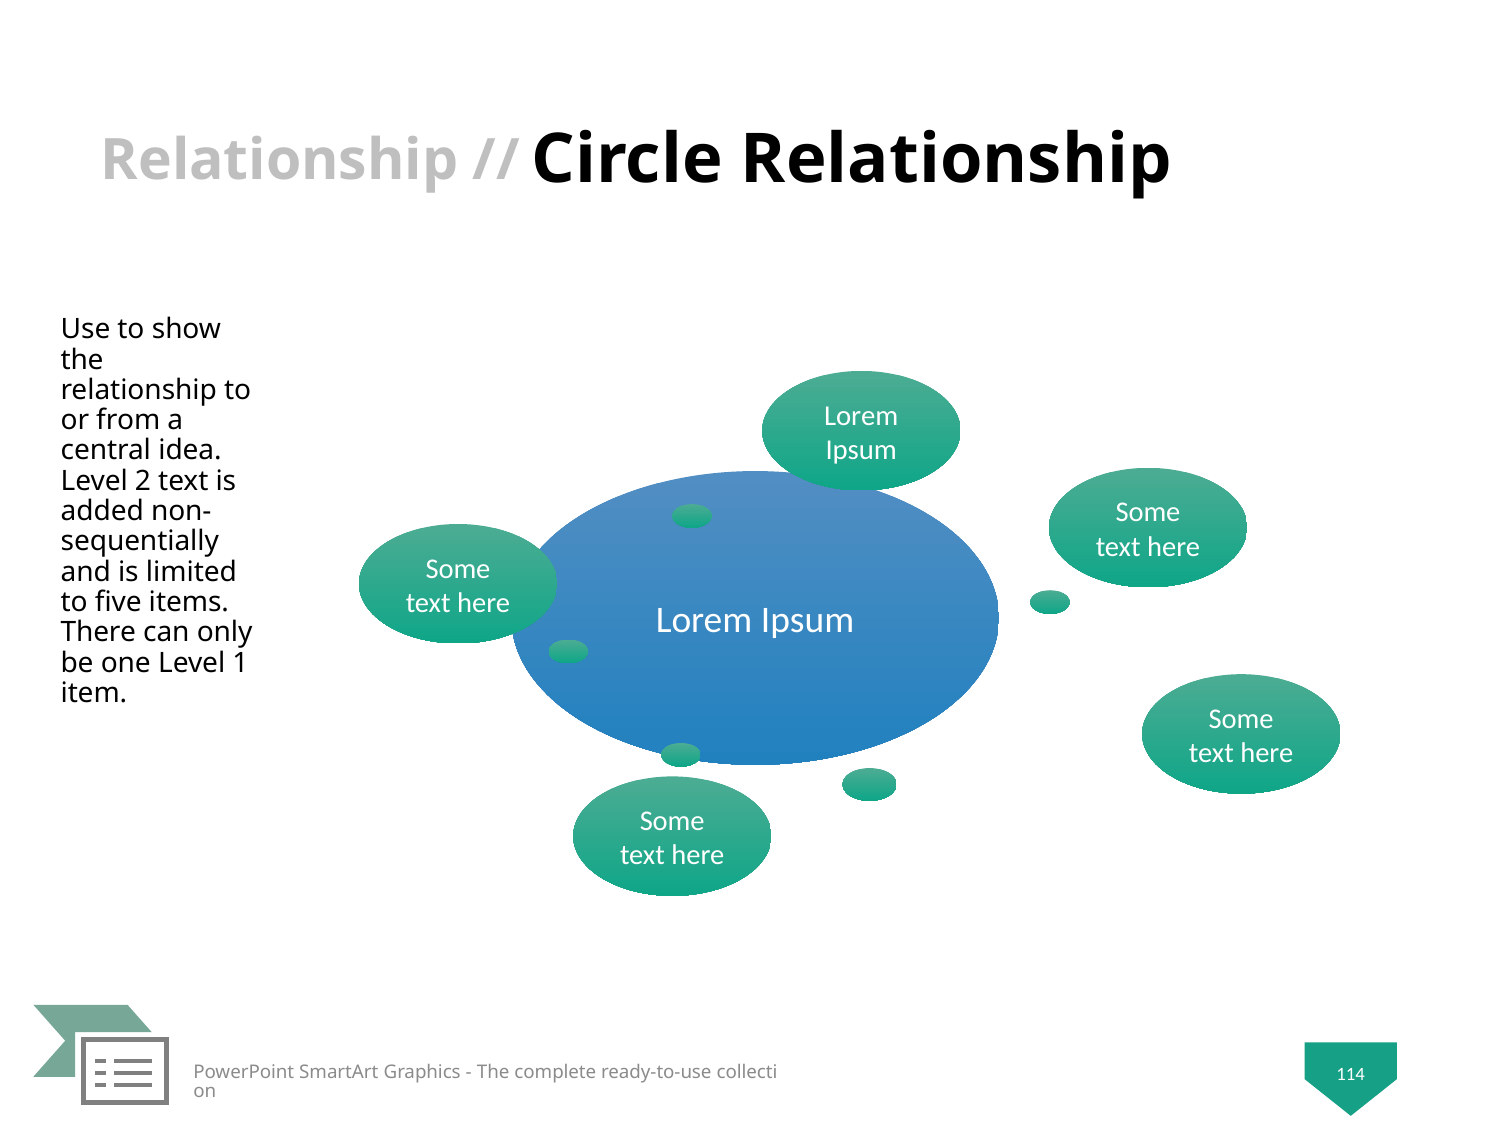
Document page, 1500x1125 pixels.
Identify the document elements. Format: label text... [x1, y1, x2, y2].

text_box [340, 370, 1341, 896]
footer PowerPoint SmartArt Graphics - The complete ready-to-use collection [178, 1042, 798, 1103]
title Circle Relationship [516, 52, 1397, 270]
list Use to show the relationship to or from a central idea. Level 2 text is added non-sequentially and is limited to five items. There can only be one Level 1 item. [45, 307, 271, 960]
slide_number 114 [1304, 1042, 1397, 1103]
